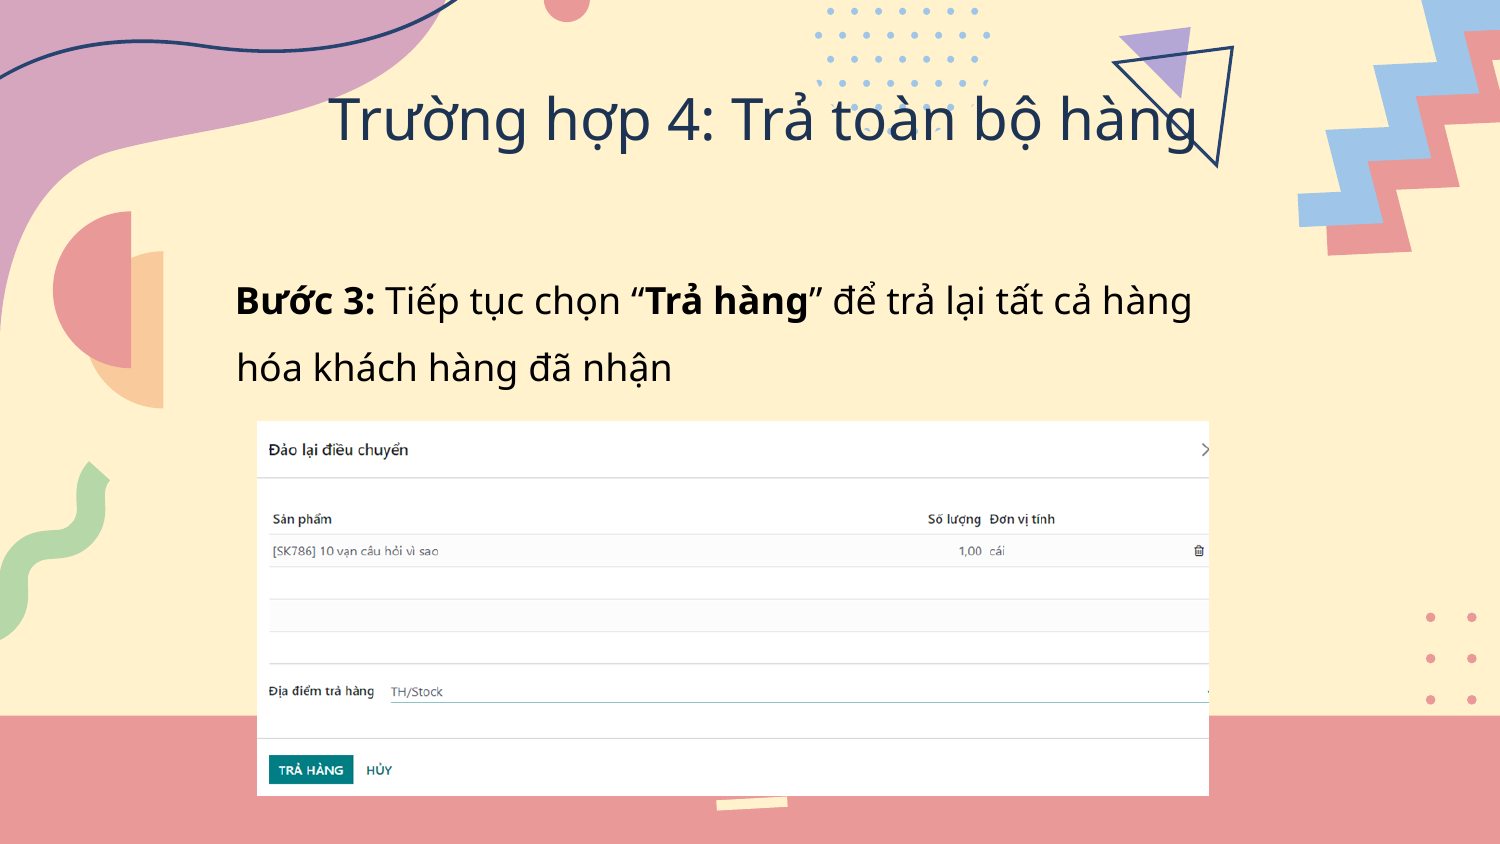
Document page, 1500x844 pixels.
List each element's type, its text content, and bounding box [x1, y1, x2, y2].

text_box Trường hợp 4: Trả toàn bộ hàng [262, 48, 1281, 187]
text_box Bước 3: Tiếp tục chọn “Trả hàng” để trả lại tất cả hàng hóa khách hàng đã nhận [220, 246, 1247, 397]
picture [257, 421, 1210, 796]
